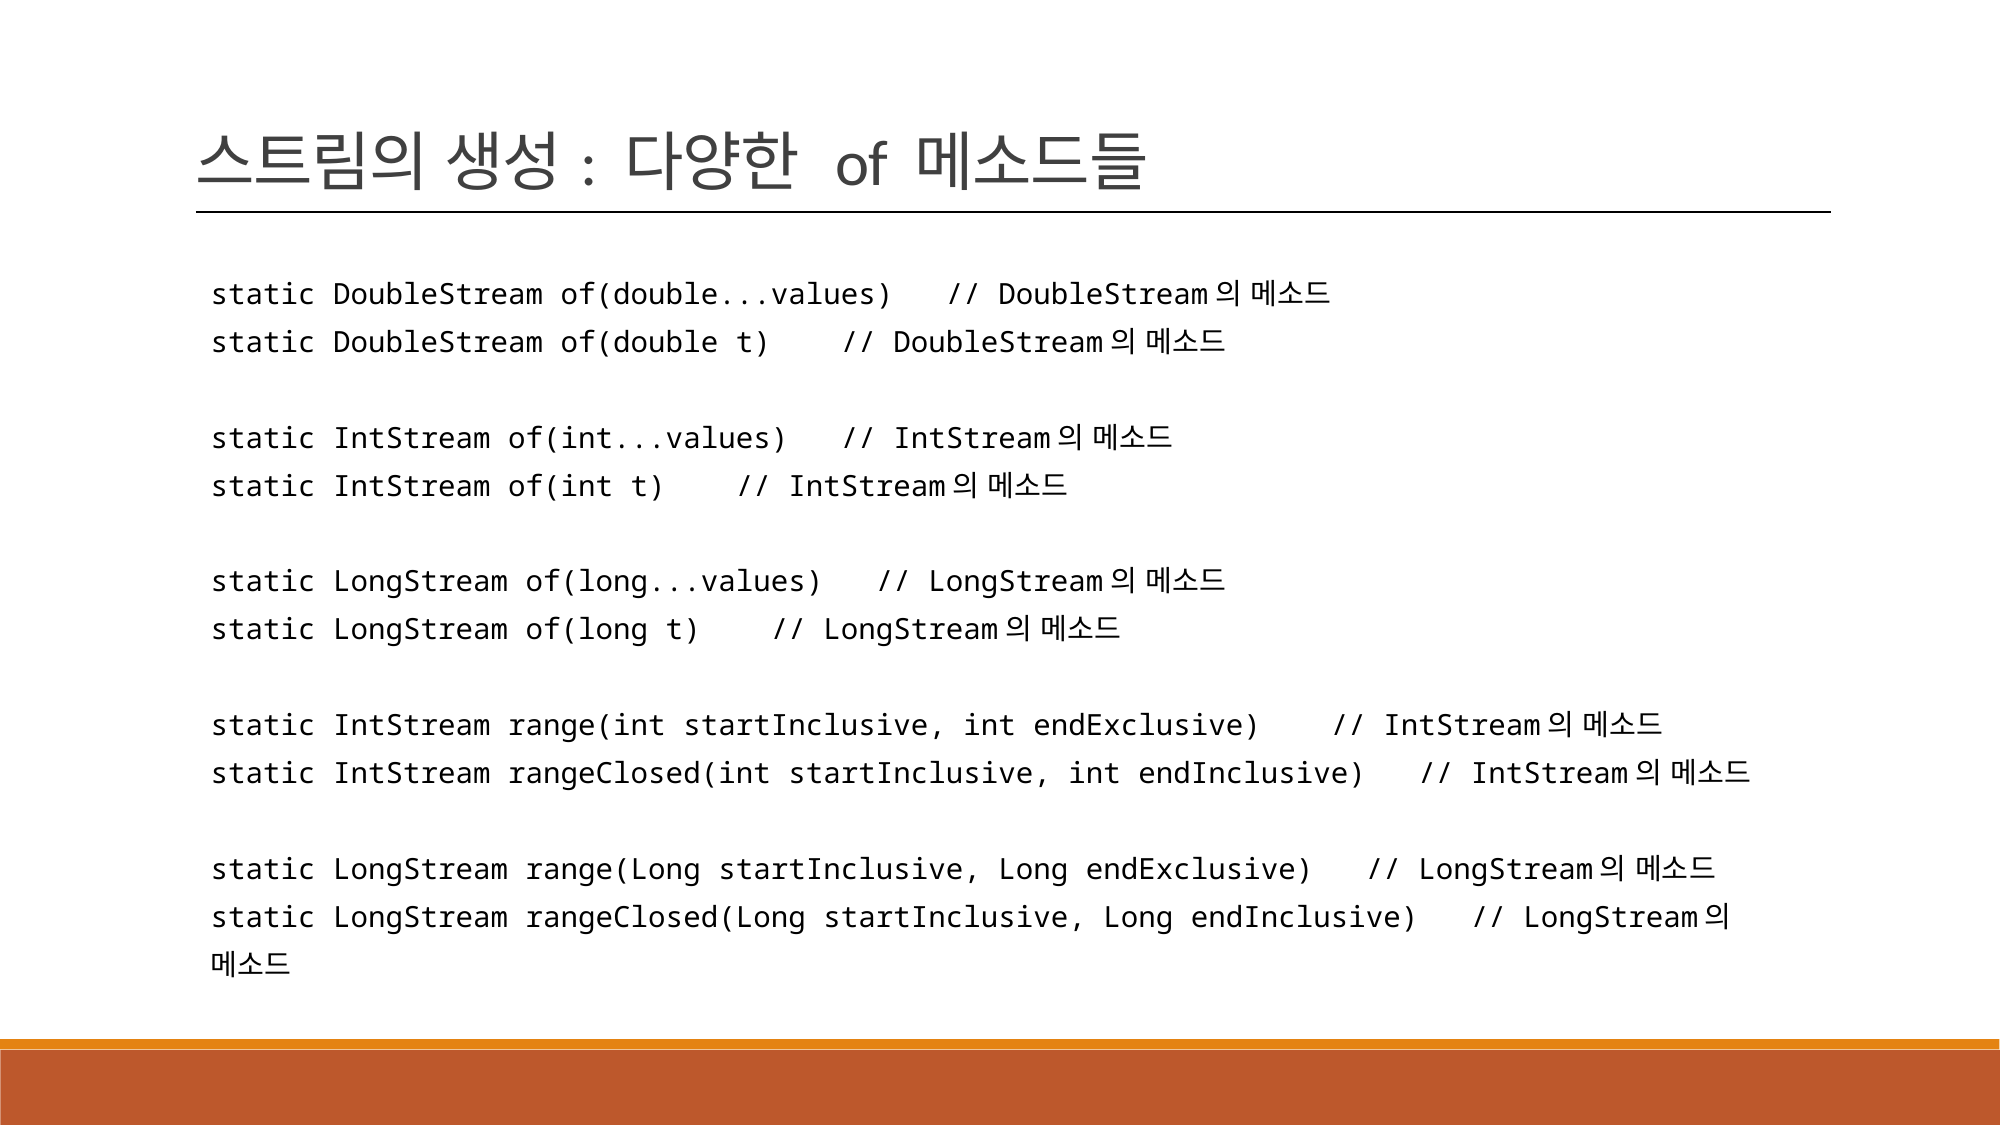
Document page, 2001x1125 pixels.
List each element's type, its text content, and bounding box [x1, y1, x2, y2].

text_box 스트림의 생성: 다양한 of 메소드들 [179, 20, 1830, 210]
text_box static DoubleStream of(double...values) // DoubleStream의 메소드 static DoubleStream of(double t) // DoubleStream의 메소드 static IntStream of(int...values) // IntStream의 메소드 static IntStream of(int t) // IntStream의 메소드 static LongStream of(long...values) // LongStream의 메소드 static LongStream of(long t) // LongStream의 메소드 static IntStream range(int startInclusive, int endExclusive) // IntStream의 메소드 static IntStream rangeClosed(int startInclusive, int endInclusive) // IntStream의 메소드 static LongStream range(Long startInclusive, Long endExclusive) // LongStream의 메소드 static LongStream rangeClosed(Long startInclusive, Long endInclusive) // LongStream의 메소드 [195, 254, 1830, 989]
